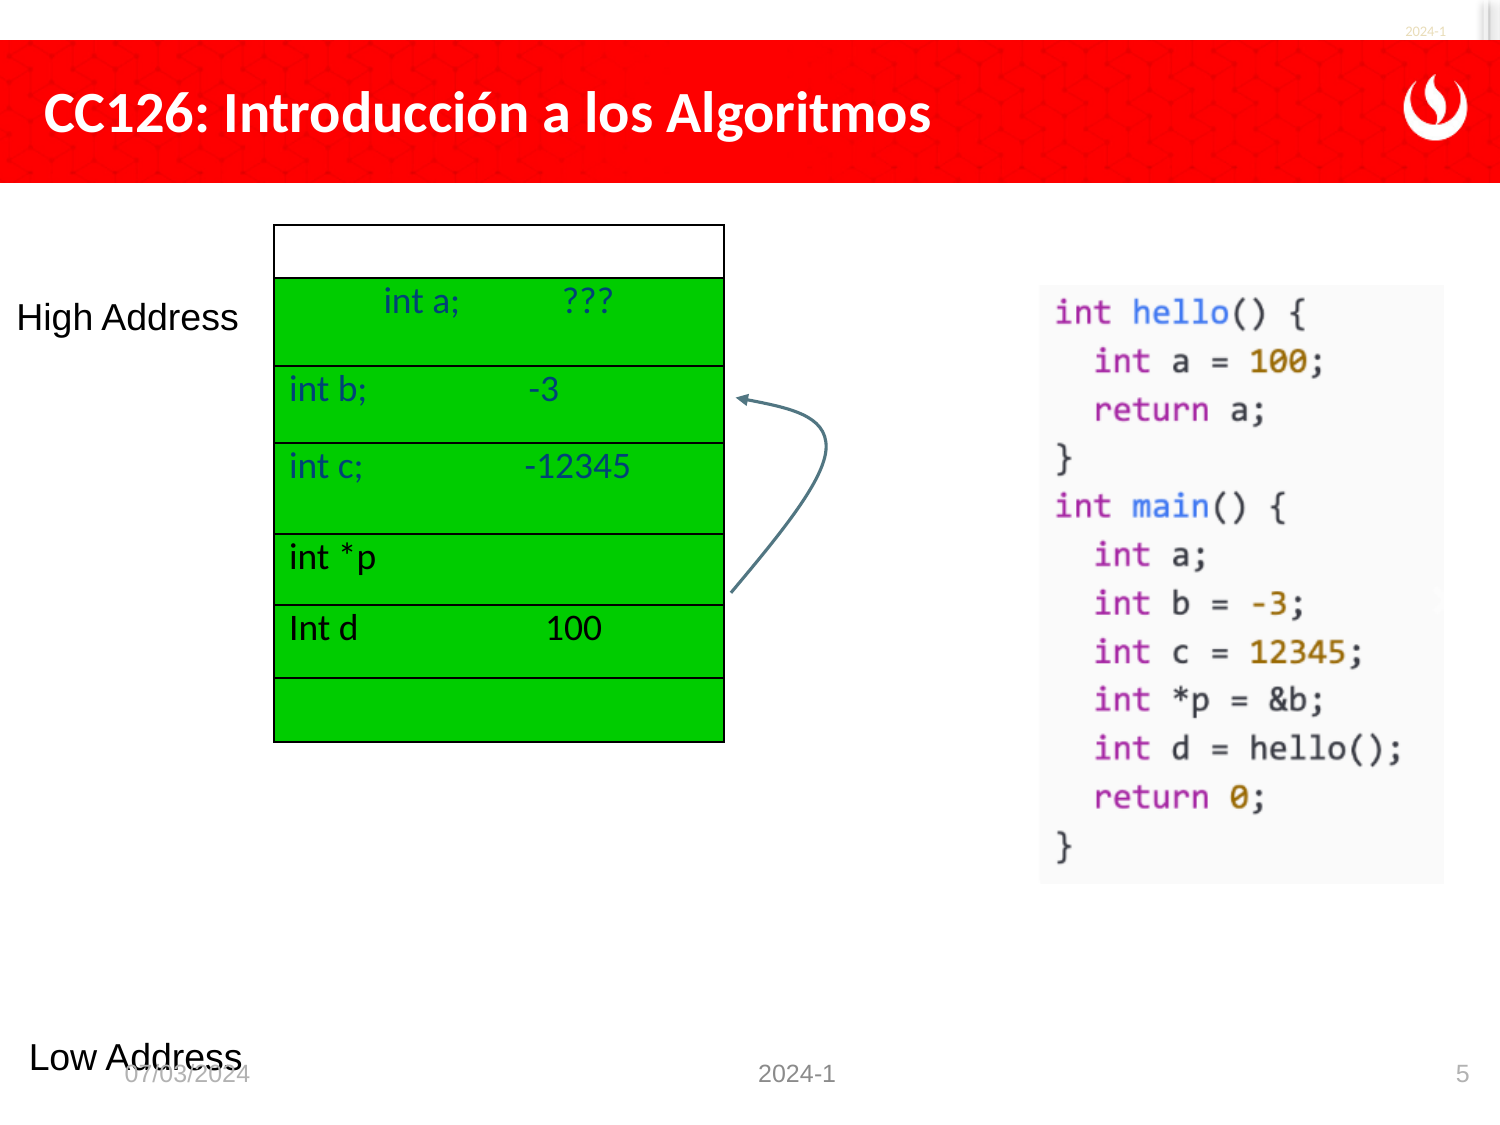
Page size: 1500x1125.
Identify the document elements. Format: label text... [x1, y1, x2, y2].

picture [1024, 285, 1444, 885]
footer 2024-1 [887, 11, 1462, 49]
text_box High Address [1, 285, 254, 346]
table_cell Int d 100 [275, 606, 723, 677]
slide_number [109, 1042, 469, 1103]
table_cell int c; -12345 [275, 444, 723, 533]
text_box Low Address [14, 1025, 258, 1086]
table_cell int a; ??? [275, 279, 723, 365]
text_box [729, 393, 828, 594]
table_header [275, 226, 723, 277]
table_cell int *p [275, 535, 723, 604]
table_cell int b; -3 [275, 367, 723, 442]
picture [0, 40, 1500, 183]
slide_number 5 [1126, 1042, 1485, 1103]
table_cell [275, 679, 723, 741]
